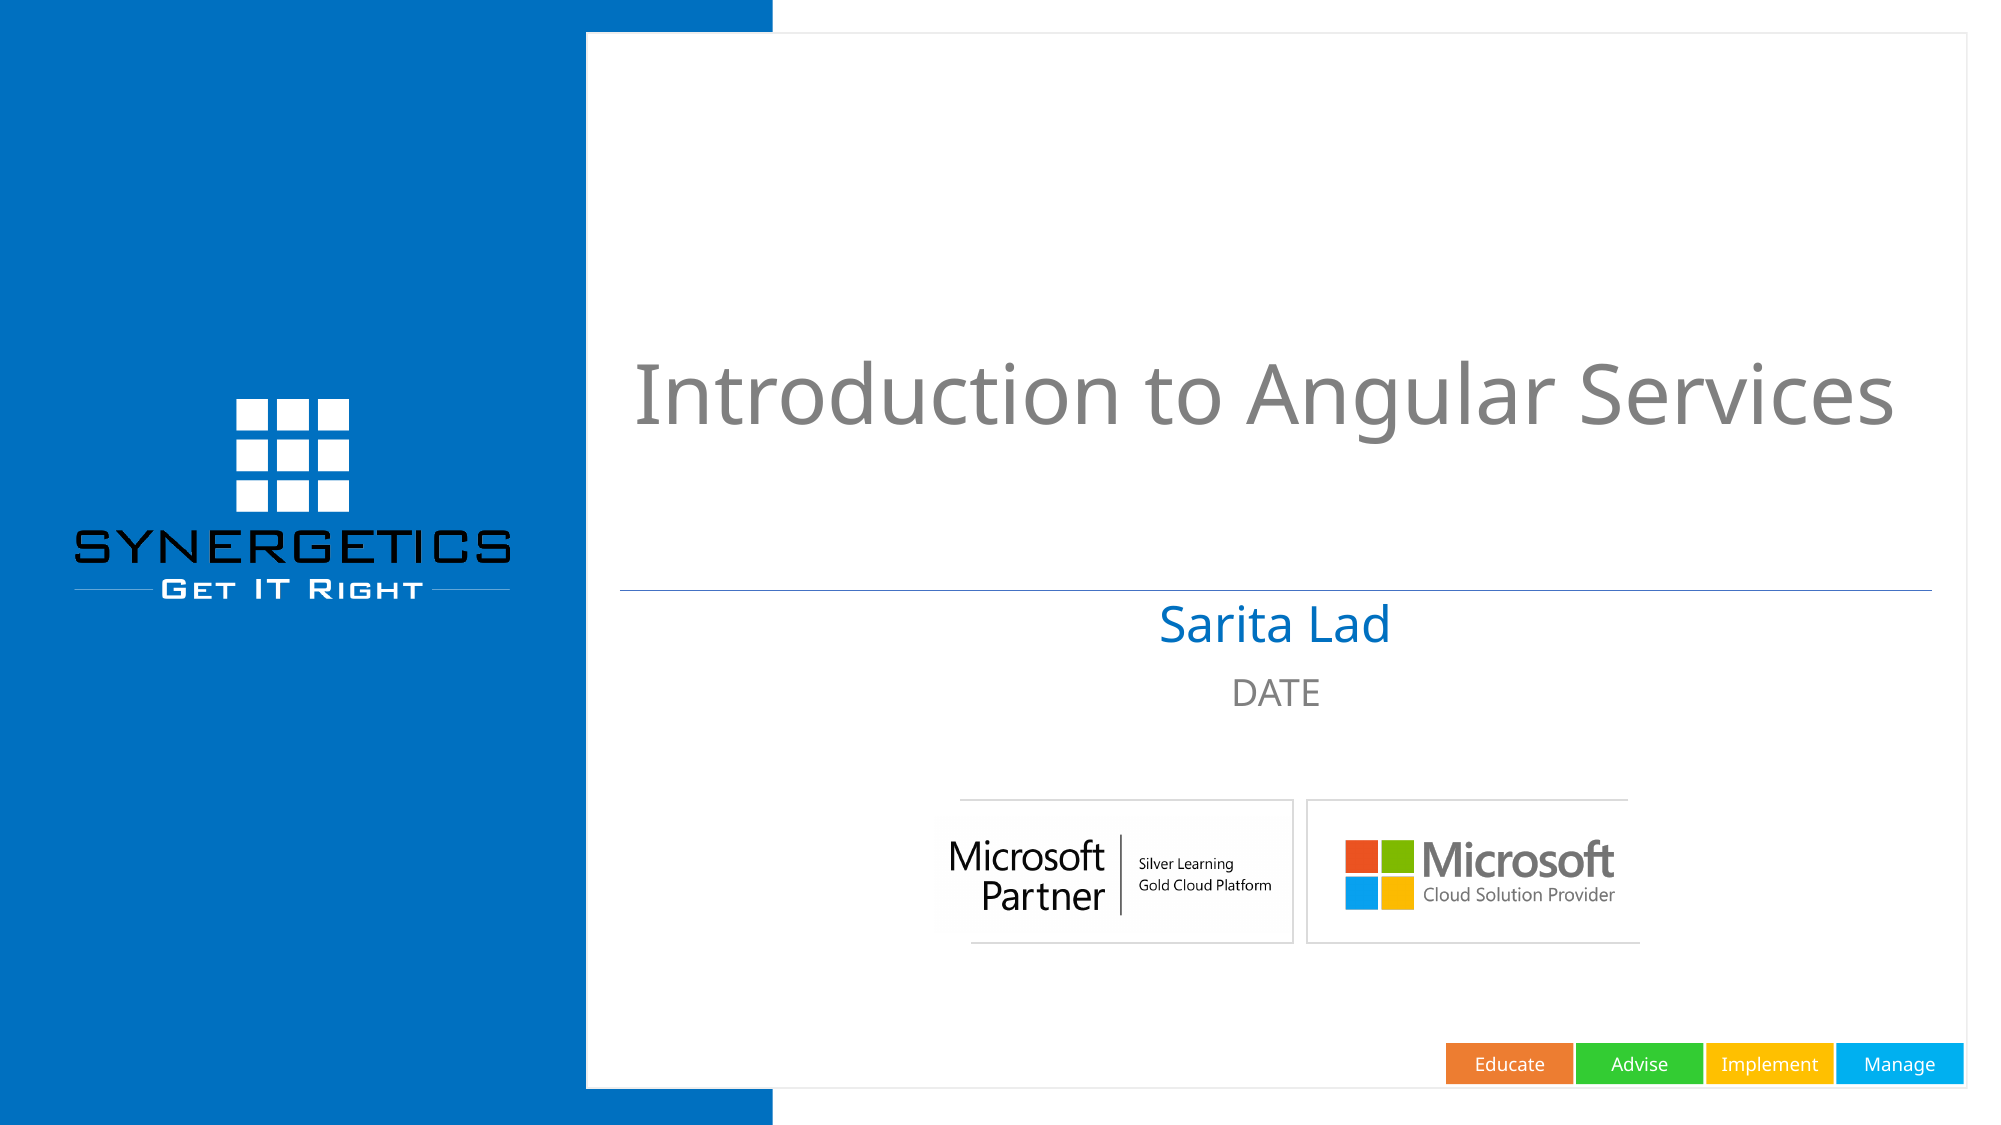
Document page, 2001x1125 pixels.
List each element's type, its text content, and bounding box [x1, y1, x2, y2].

picture [1339, 833, 1622, 916]
title Introduction to Angular Services [619, 258, 1933, 538]
picture [934, 816, 1291, 933]
subtitle Sarita Lad DATE [619, 590, 1933, 724]
